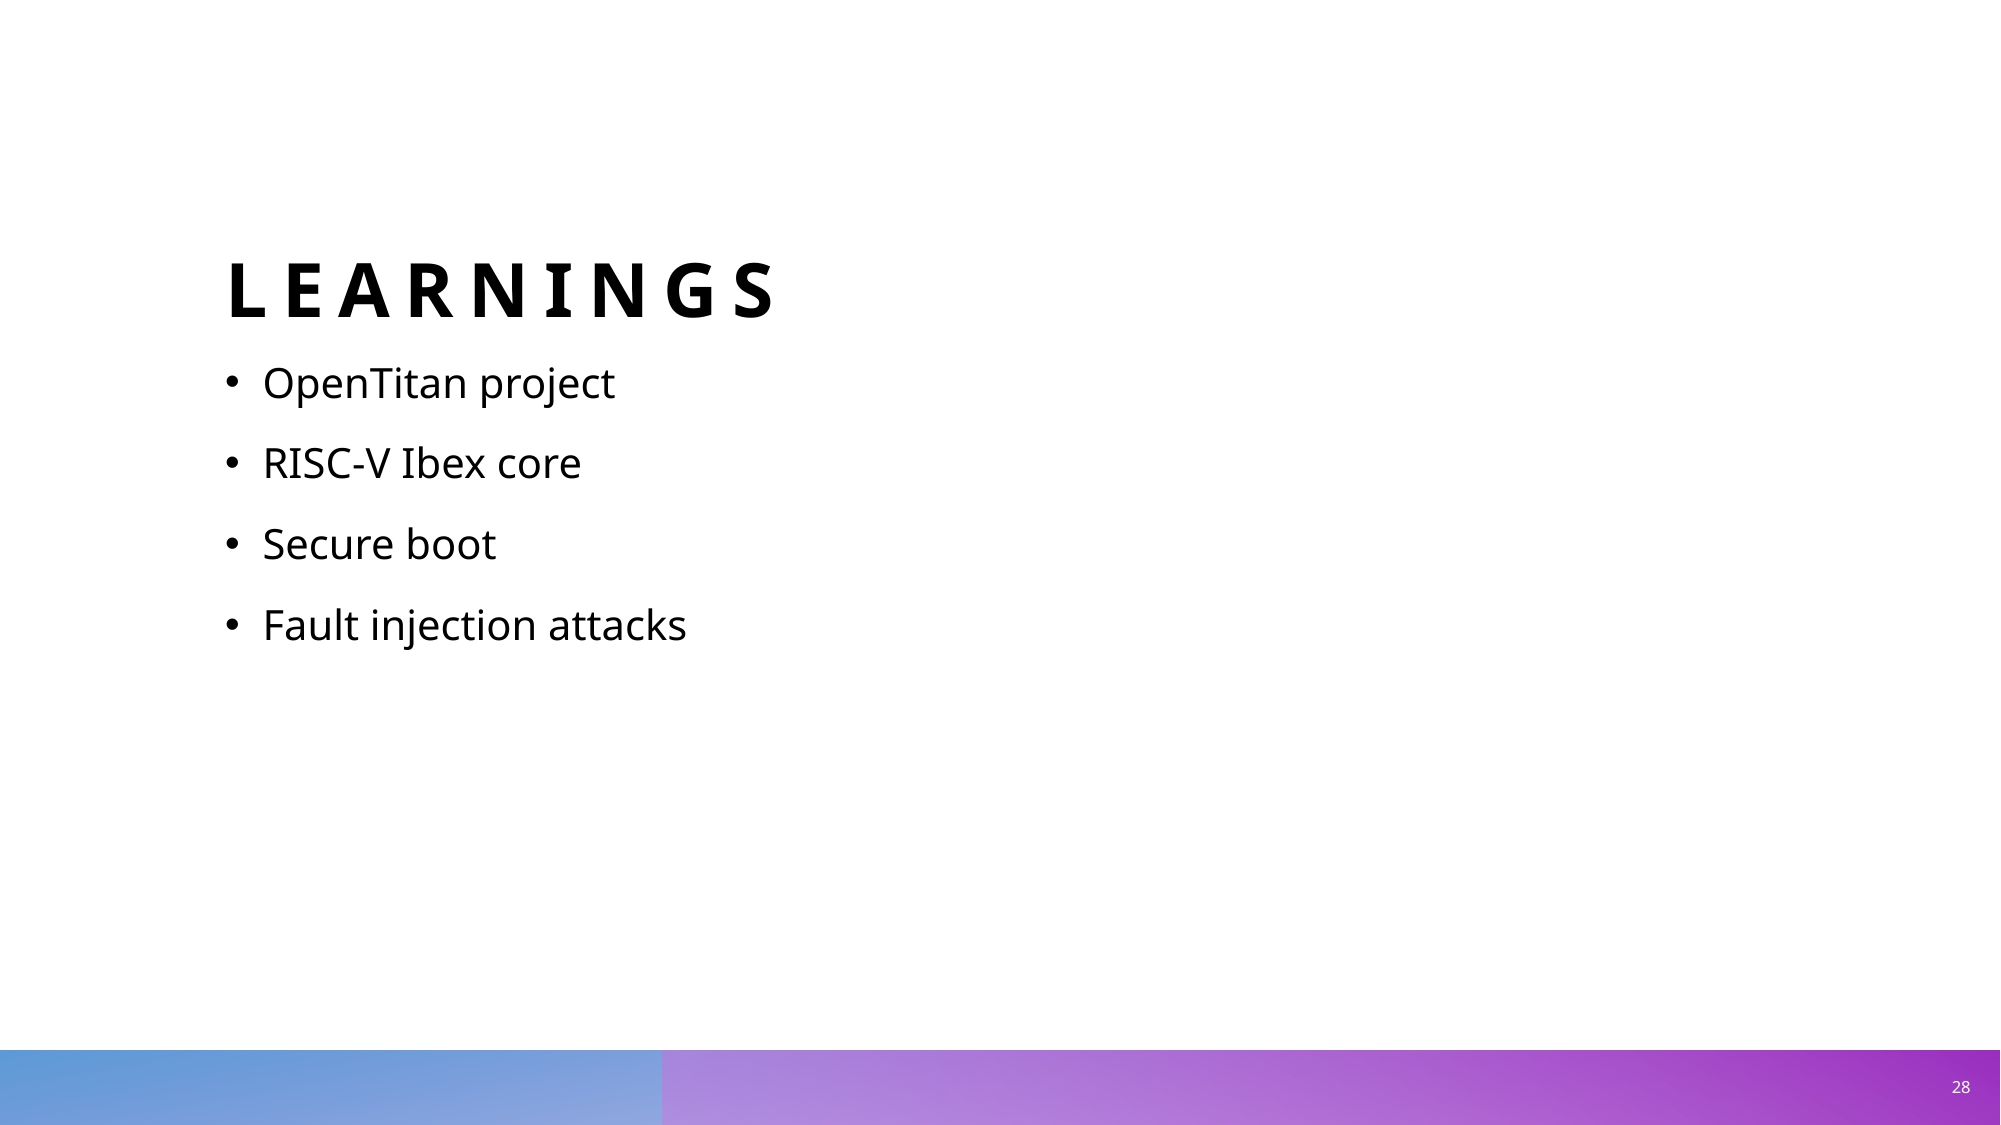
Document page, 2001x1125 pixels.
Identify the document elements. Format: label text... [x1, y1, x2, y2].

slide_number 28 [1913, 1051, 1986, 1125]
list OpenTitan project RISC-V Ibex core Secure boot Fault injection attacks [225, 346, 1905, 996]
title Learnings [225, 130, 1905, 333]
